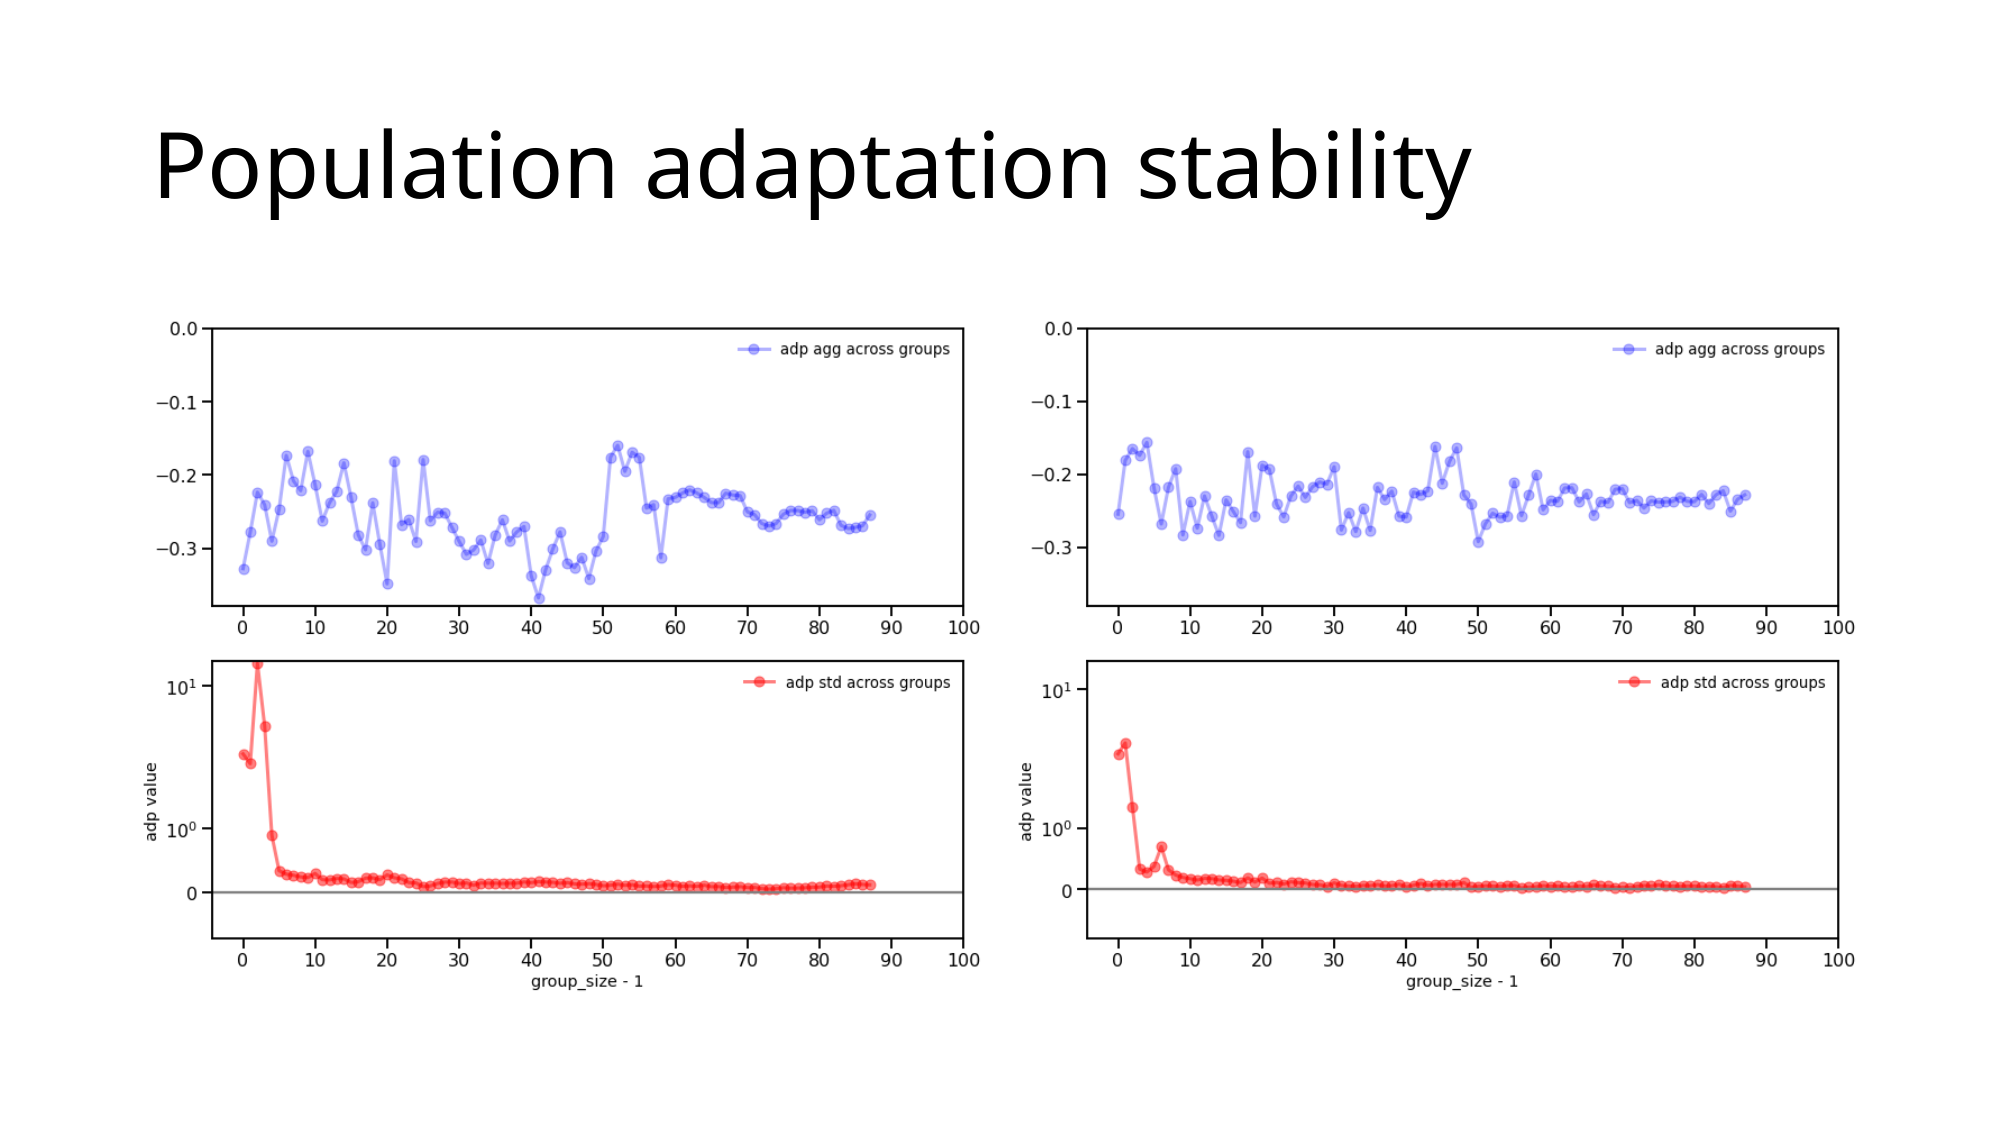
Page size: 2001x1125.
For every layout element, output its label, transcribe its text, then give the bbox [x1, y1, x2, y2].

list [1012, 314, 1863, 998]
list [137, 314, 988, 998]
title Population adaptation stability [137, 59, 1863, 278]
